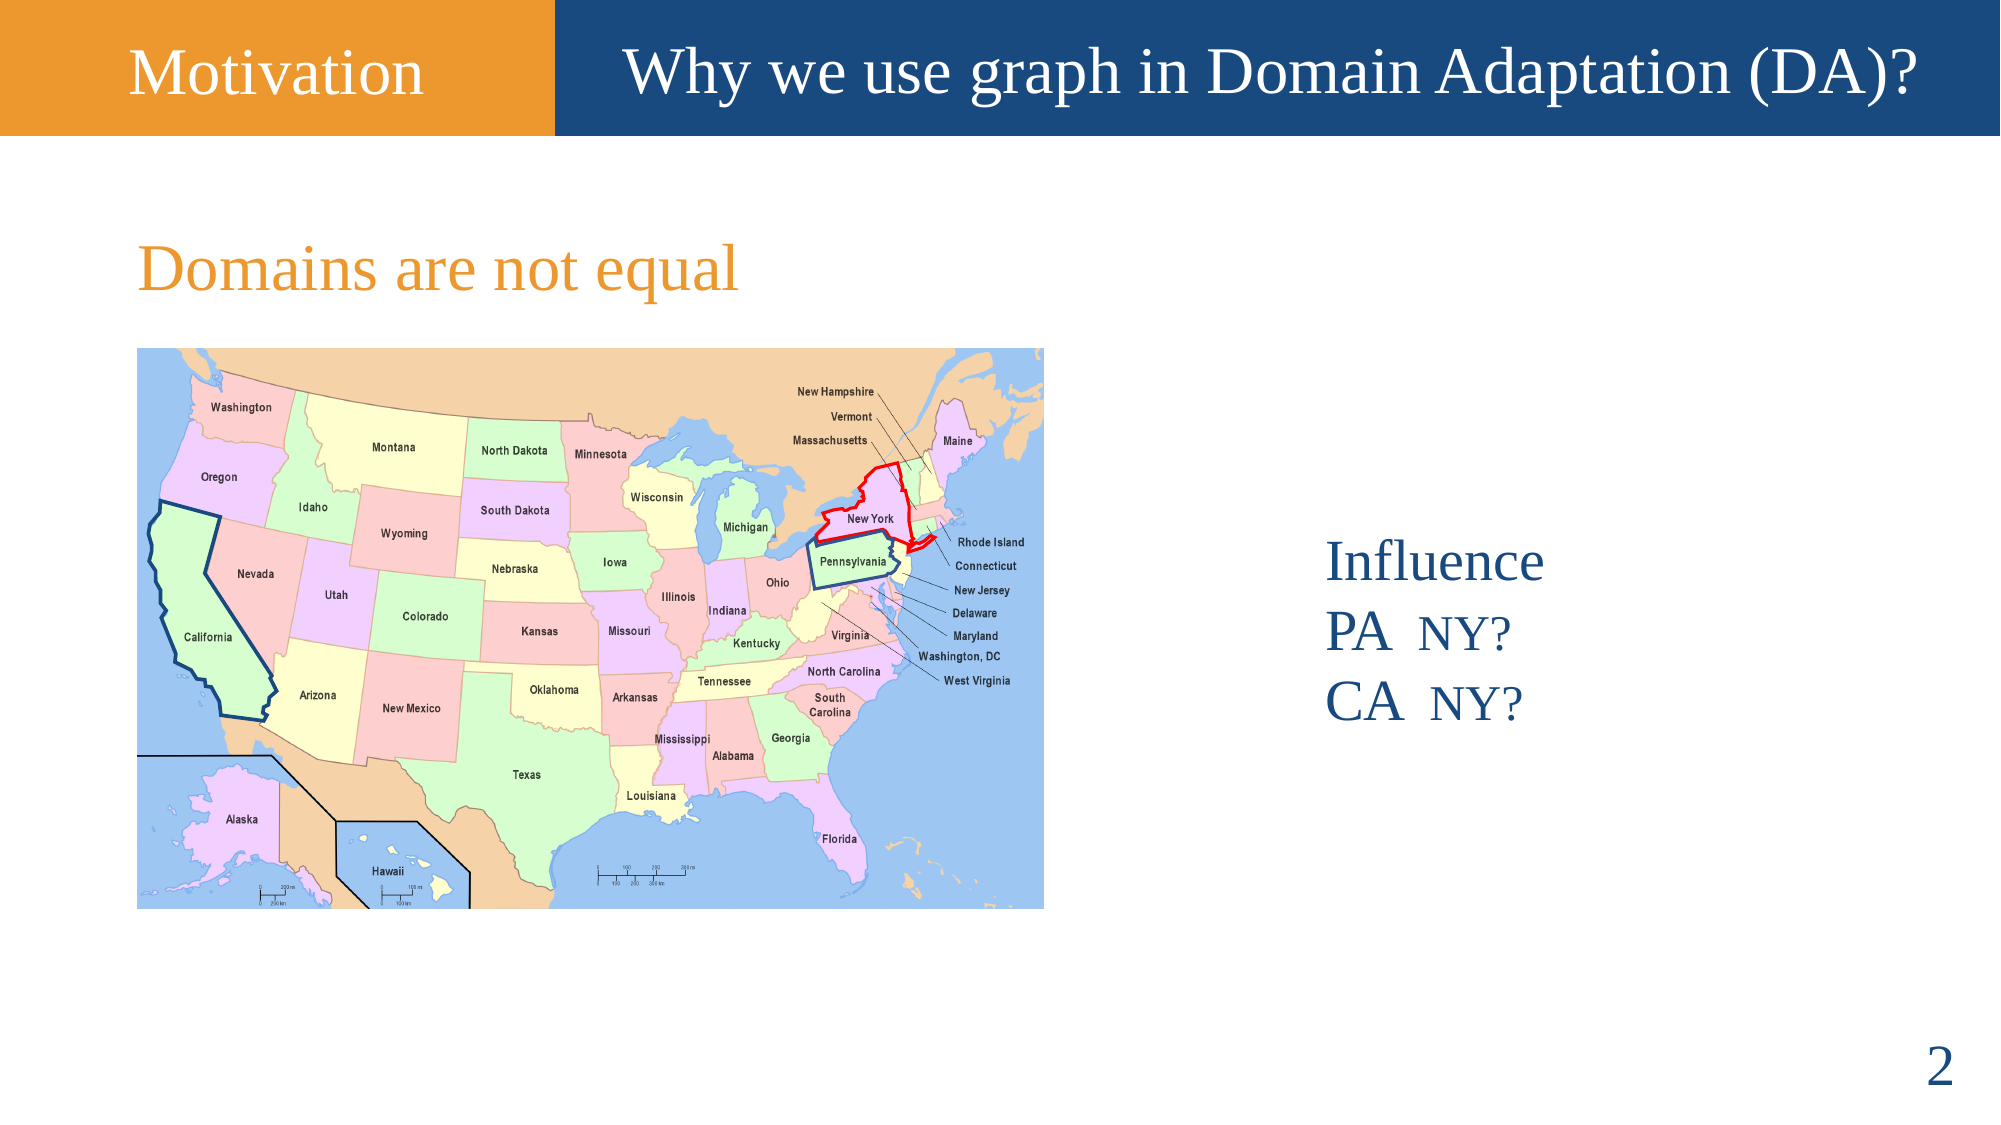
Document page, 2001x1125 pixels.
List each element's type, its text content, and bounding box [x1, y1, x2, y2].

text_box Domains are not equal [0, 216, 902, 311]
text_box Why we use graph in Domain Adaptation (DA)? [596, 19, 1947, 115]
text_box Motivation [0, 0, 555, 136]
picture [137, 348, 1044, 909]
text_box [555, 0, 2000, 136]
text_box 2 [1875, 1019, 2000, 1105]
